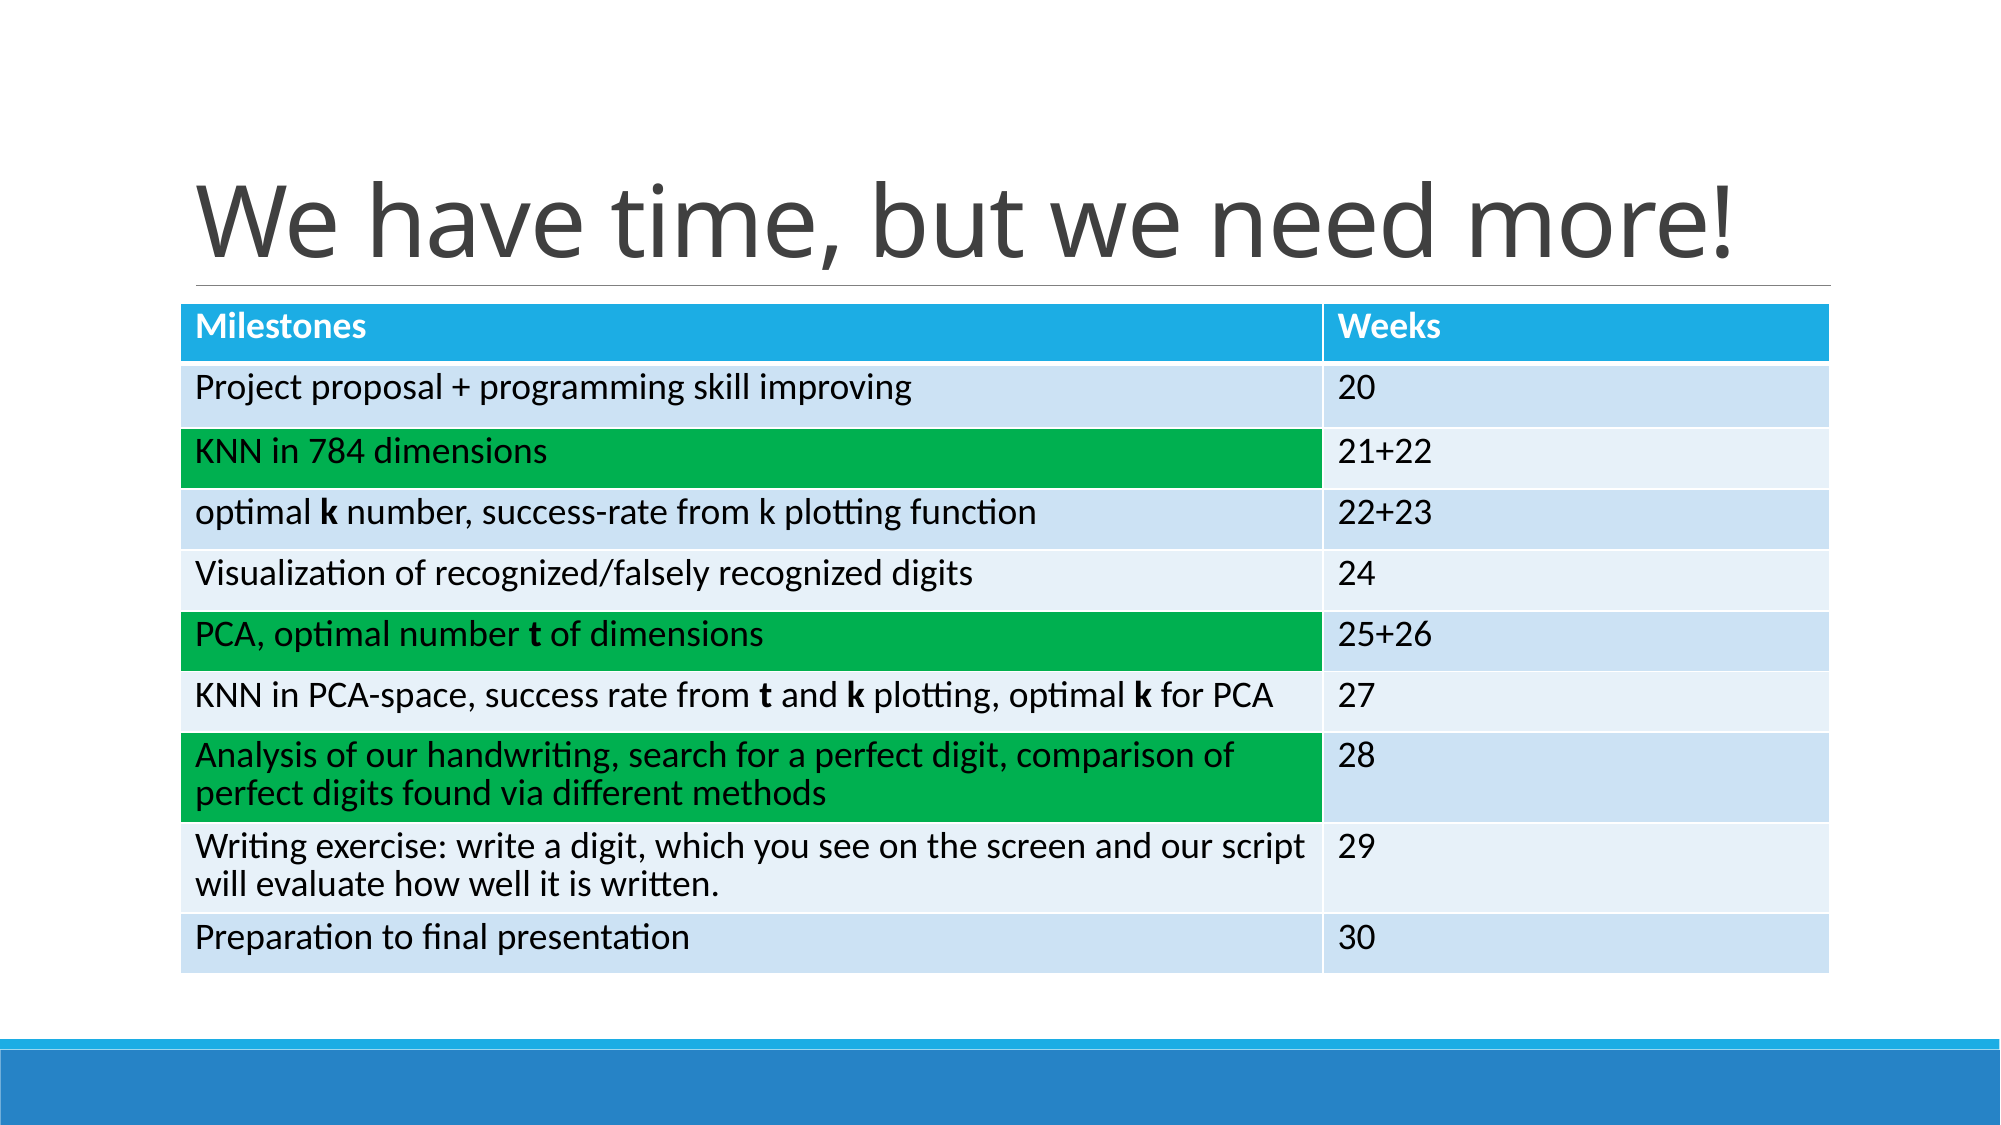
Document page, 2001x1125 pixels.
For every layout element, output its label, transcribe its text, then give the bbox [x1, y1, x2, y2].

table_cell KNN in PCA-space, success rate from t and k plotting, optimal k for PCA [181, 672, 1322, 731]
table_cell 24 [1324, 551, 1829, 610]
table_cell optimal k number, success-rate from k plotting function [181, 490, 1322, 549]
table_cell PCA, optimal number t of dimensions [181, 612, 1322, 671]
table_cell Writing exercise: write a digit, which you see on the screen and our script will evaluate how well it is written. [181, 824, 1322, 912]
table_cell Project proposal + programming skill improving [181, 366, 1322, 427]
table_cell 25+26 [1324, 612, 1829, 671]
table_cell Visualization of recognized/falsely recognized digits [181, 551, 1322, 610]
table_cell Analysis of our handwriting, search for a perfect digit, comparison of perfect digits found via different methods [181, 733, 1322, 822]
table_cell 28 [1324, 733, 1829, 822]
table_header Milestones [181, 304, 1322, 361]
table_cell 30 [1324, 914, 1829, 973]
table_header Weeks [1324, 304, 1829, 361]
table_cell 20 [1324, 366, 1829, 427]
table_cell 21+22 [1324, 429, 1829, 488]
table_cell 29 [1324, 824, 1829, 912]
table_cell 27 [1324, 672, 1829, 731]
title We have time, but we need more! [180, 47, 1830, 285]
table_cell 22+23 [1324, 490, 1829, 549]
table_cell Preparation to final presentation [181, 914, 1322, 973]
table_cell KNN in 784 dimensions [181, 429, 1322, 488]
